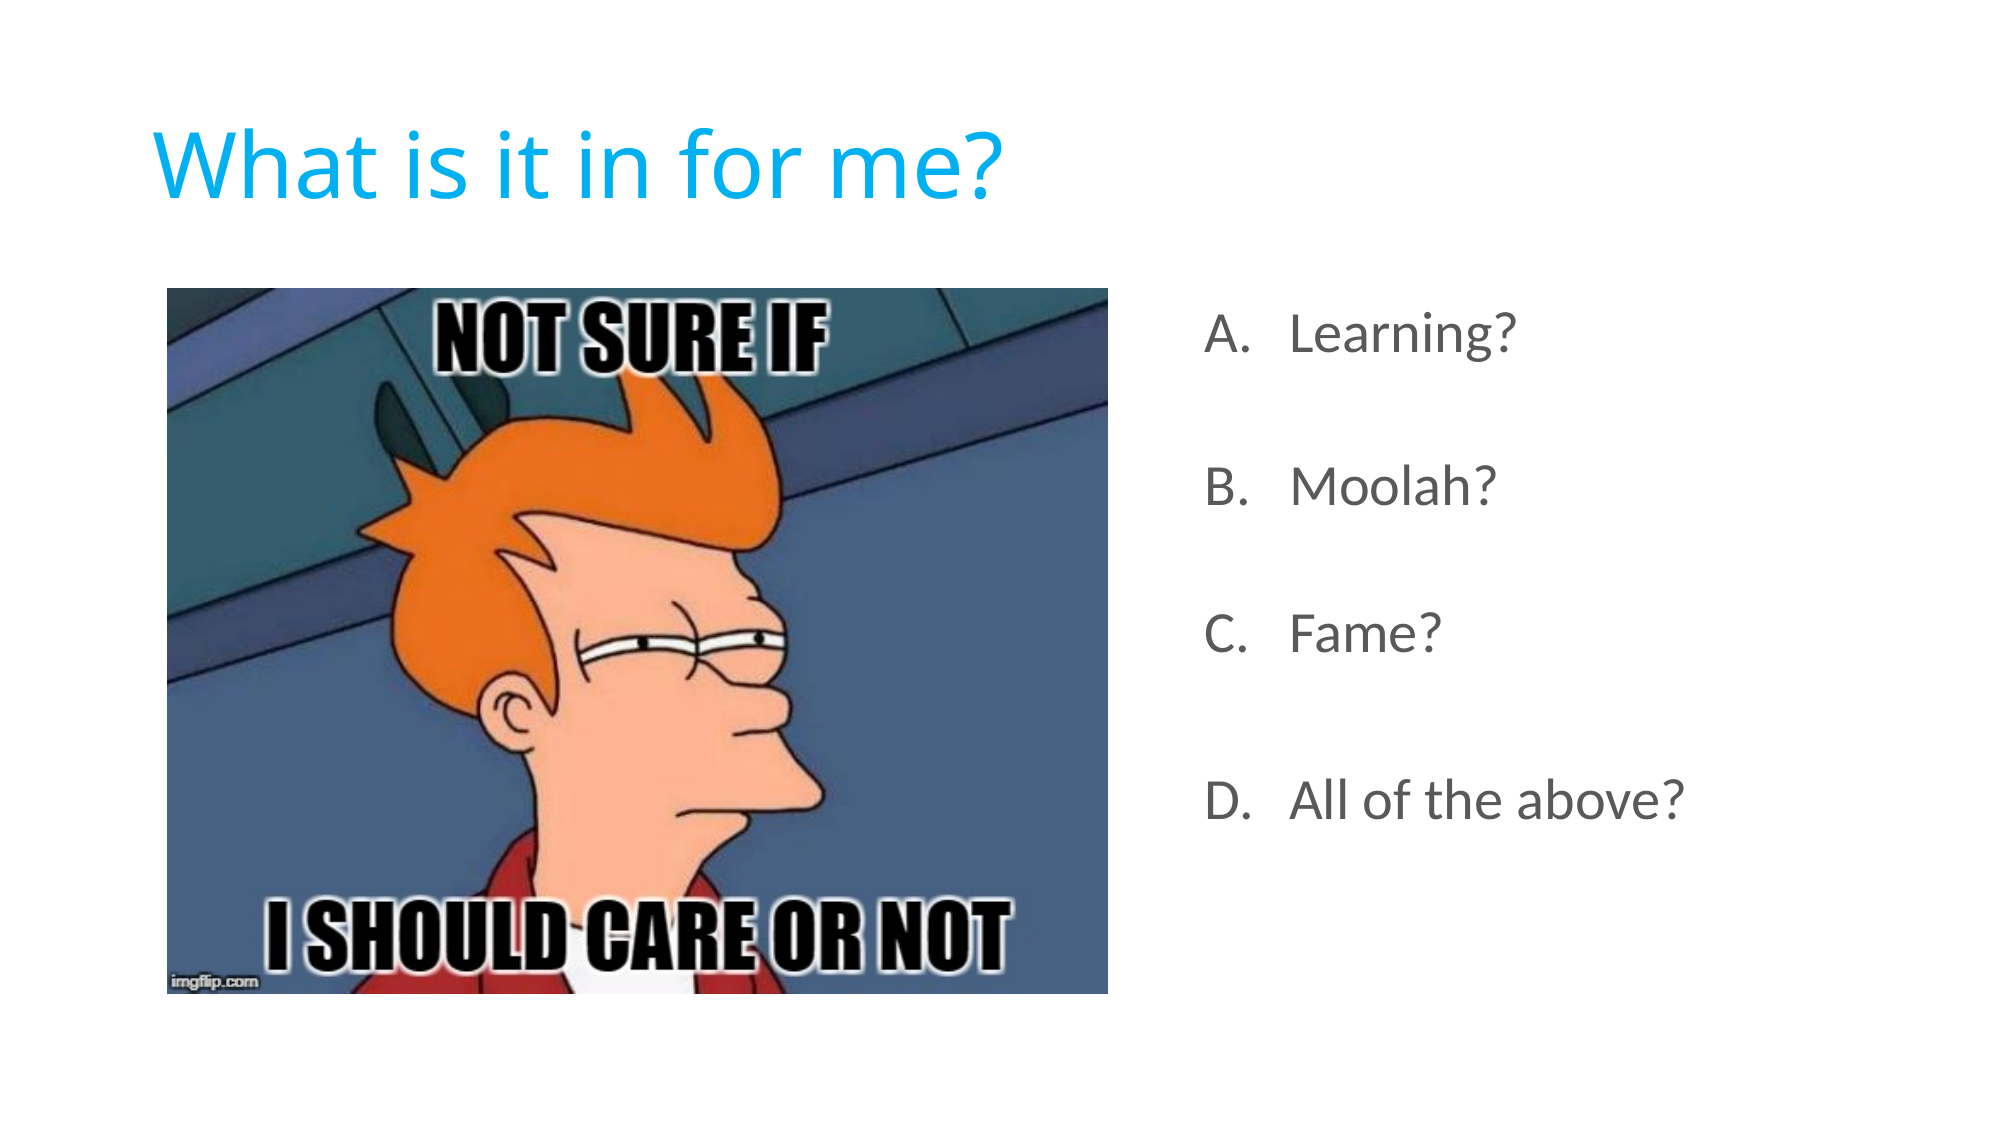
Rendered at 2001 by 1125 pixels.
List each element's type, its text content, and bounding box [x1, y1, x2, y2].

picture [167, 288, 1108, 994]
list Learning? Moolah? Fame? All of the above? [1189, 294, 1870, 1009]
title What is it in for me? [137, 59, 1936, 278]
